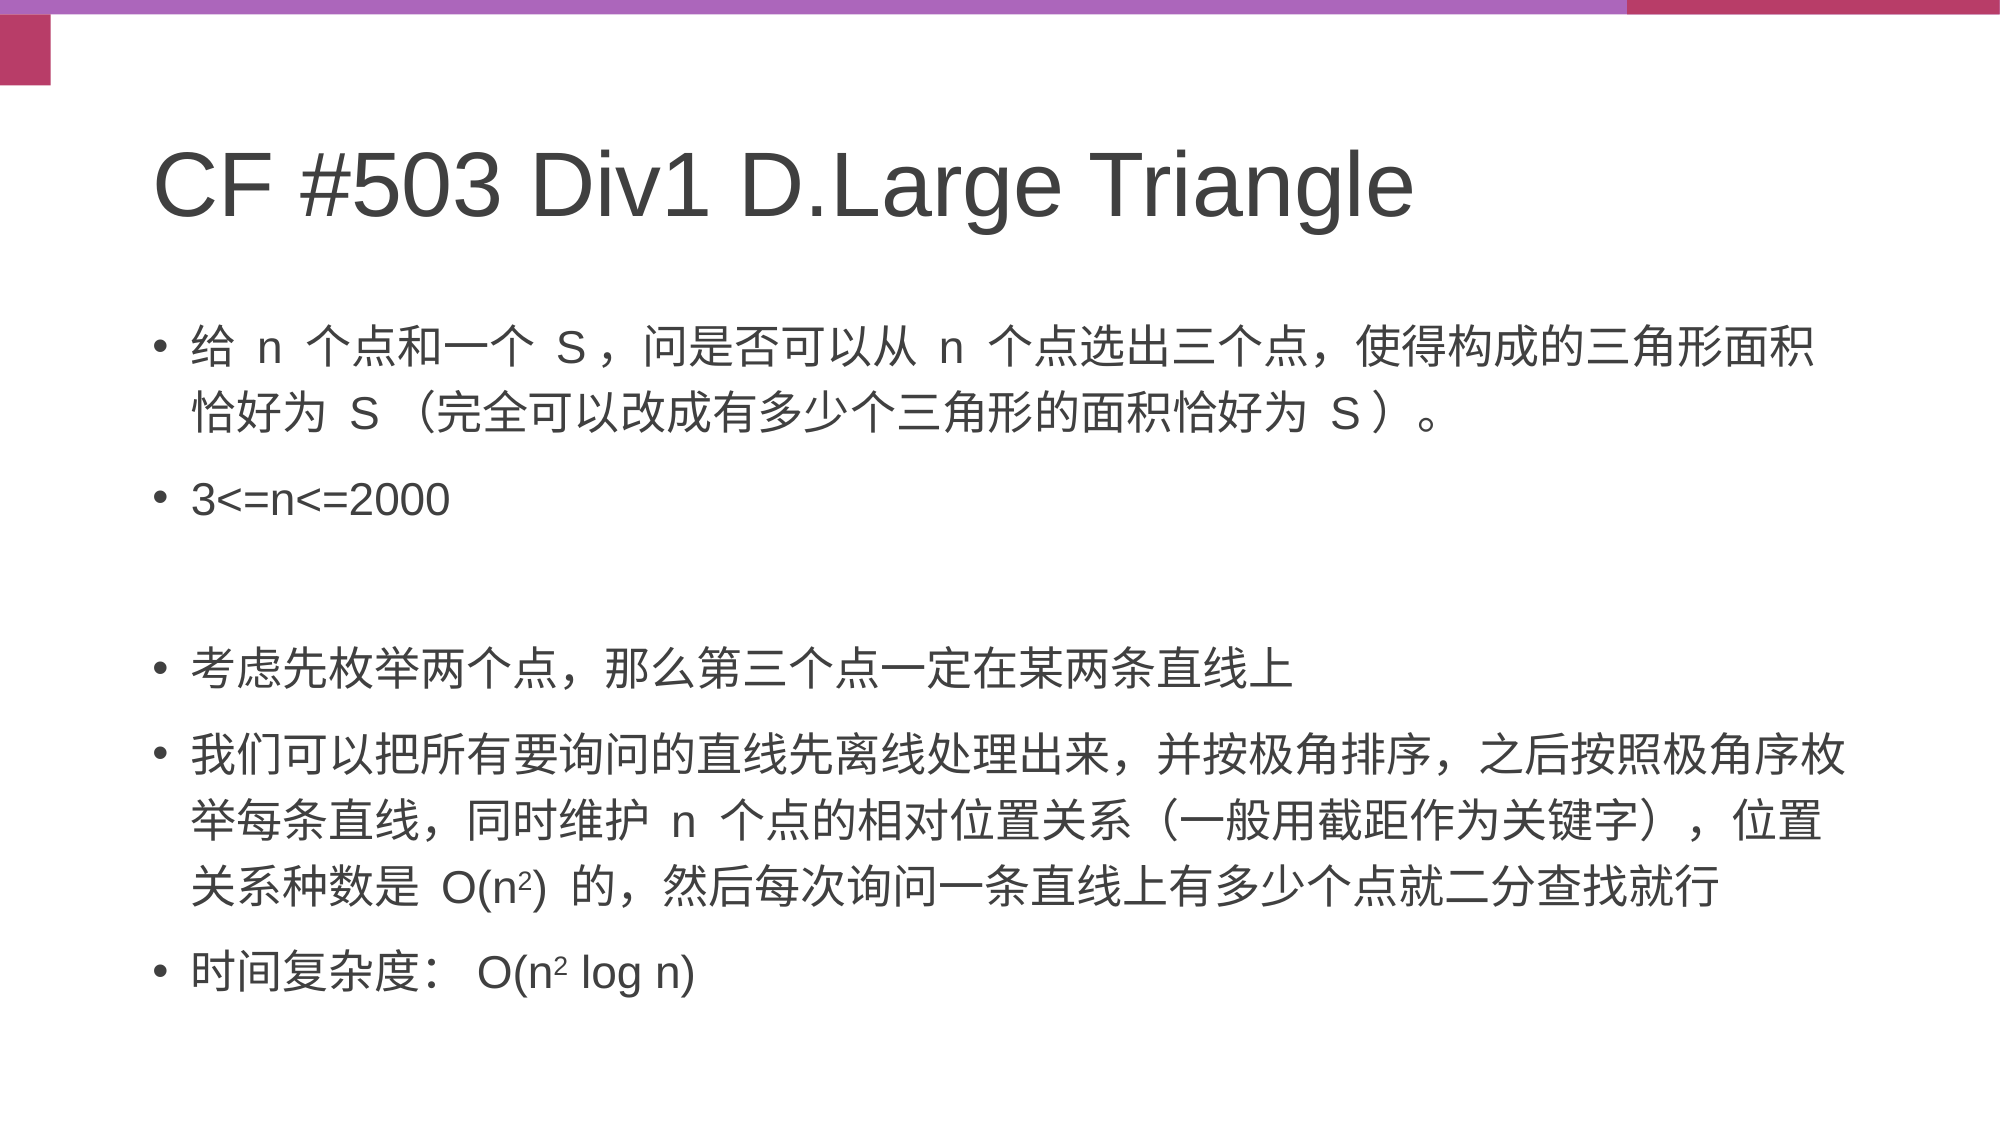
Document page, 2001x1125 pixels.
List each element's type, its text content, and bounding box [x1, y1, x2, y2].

list 给 n 个点和一个 S，问是否可以从 n 个点选出三个点，使得构成的三角形面积恰好为 S（完全可以改成有多少个三角形的面积恰好为 S）。 3<=n<=2000 考虑先枚举两个点，那么第三个点一定在某两条直线上 我们可以把所有要询问的直线先离线处理出来，并按极角排序，之后按照极角序枚举每条直线，同时维护 n 个点的相对位置关系（一般用截距作为关键字），位置关系种数是 O(n2) 的，然后每次询问一条直线上有多少个点就二分查找就行 时间复杂度：O(n2 log n) [137, 299, 1863, 1014]
title CF #503 Div1 D.Large Triangle [137, 59, 1863, 278]
